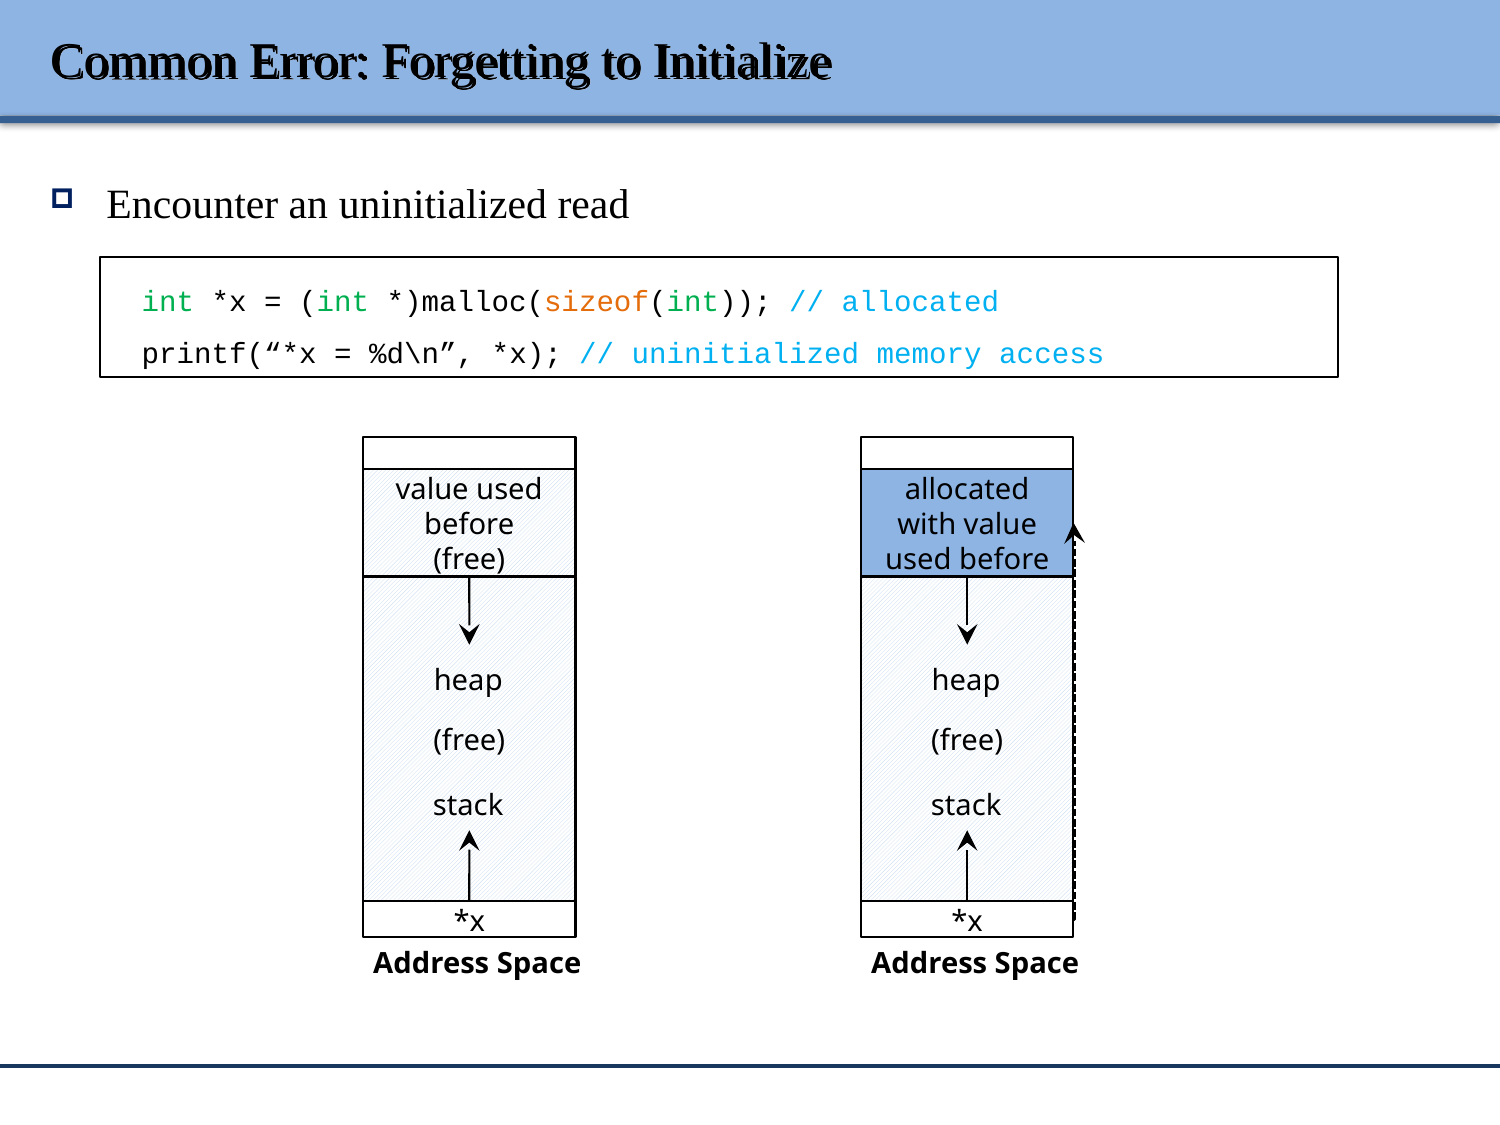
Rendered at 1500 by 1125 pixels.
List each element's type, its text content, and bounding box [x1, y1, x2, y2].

text_box [360, 434, 579, 467]
text_box value used before (free) [360, 466, 579, 580]
text_box *x [360, 898, 579, 937]
text_box int *x = (int *)malloc(sizeof(int)); // allocated printf(“*x = %d\n”, *x); // uninitialized memory access [97, 254, 1341, 380]
text_box allocated with value used before [858, 466, 1077, 580]
text_box heap [418, 653, 566, 704]
text_box stack [916, 778, 1019, 829]
text_box (free) [360, 579, 579, 899]
text_box *x [858, 898, 1077, 937]
text_box (free) [858, 579, 1069, 898]
text_box stack [418, 778, 521, 829]
text_box heap [916, 653, 1064, 704]
list Encounter an uninitialized read [34, 144, 1477, 1048]
text_box Address Space [856, 937, 1118, 987]
text_box [858, 434, 1077, 467]
text_box Address Space [358, 937, 621, 987]
title Common Error: Forgetting to Initialize [34, 8, 1477, 106]
